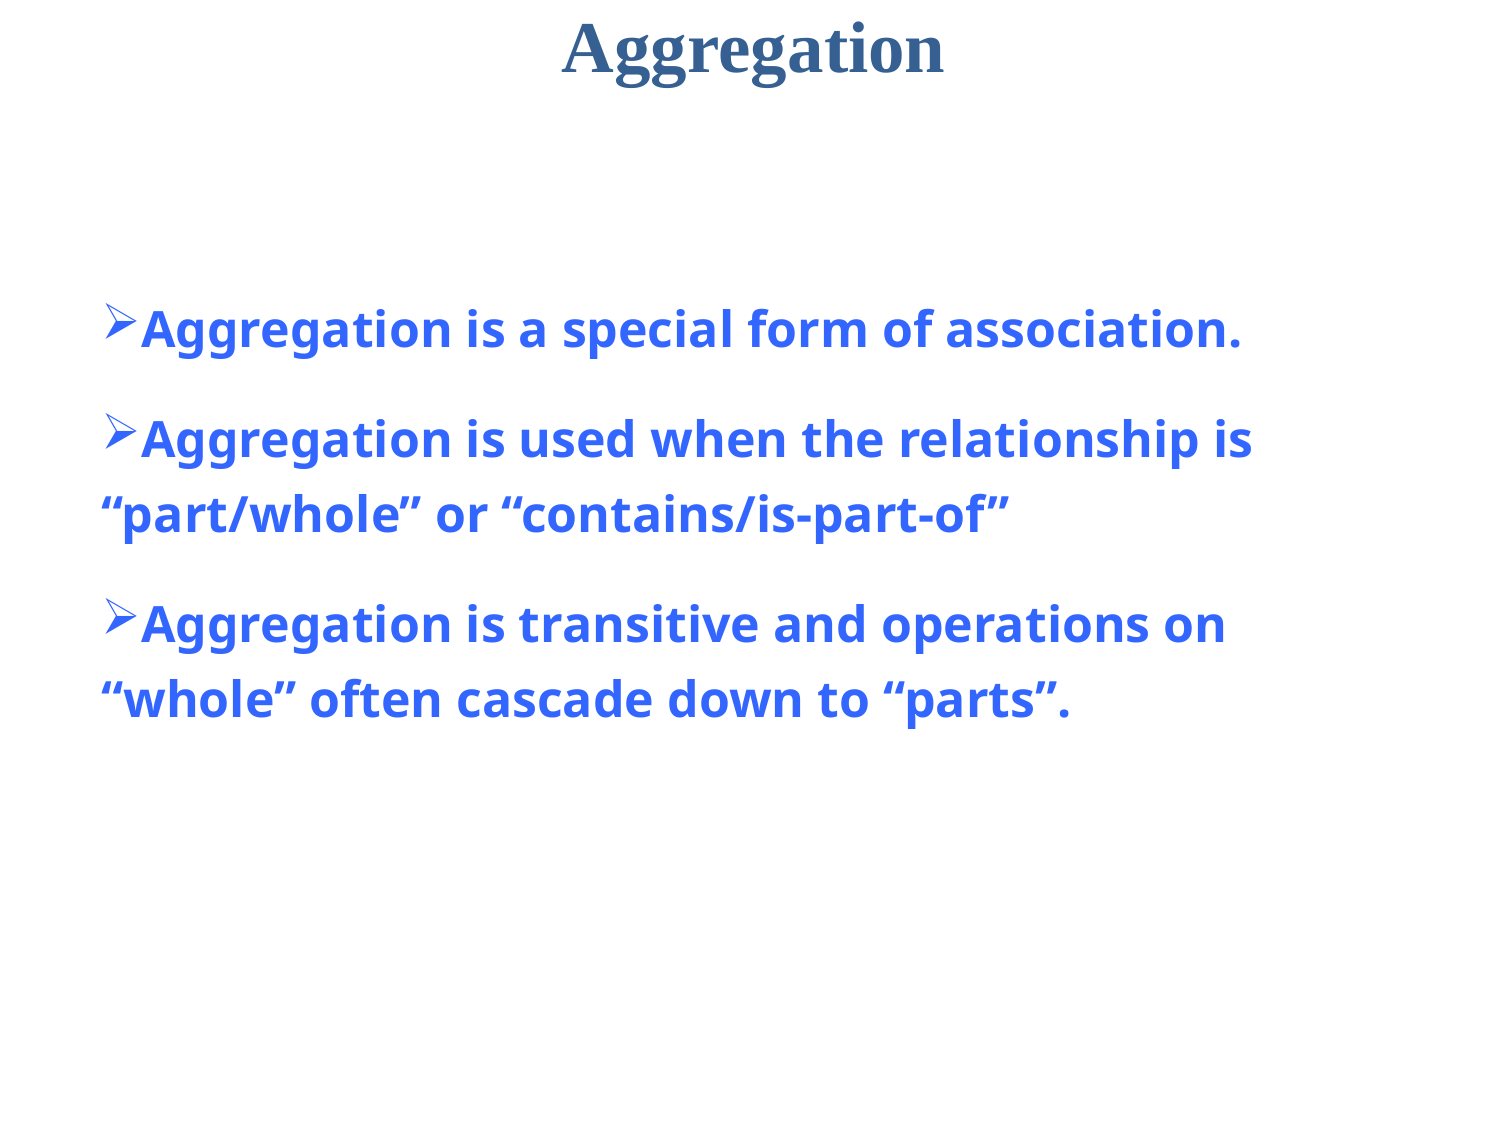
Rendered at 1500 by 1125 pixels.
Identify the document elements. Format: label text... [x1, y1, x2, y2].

title Aggregation [134, 0, 1373, 238]
list Aggregation is a special form of association. Aggregation is used when the relationship is “part/whole” or “contains/is-part-of” Aggregation is transitive and operations on “whole” often cascade down to “parts”. [101, 282, 1399, 807]
